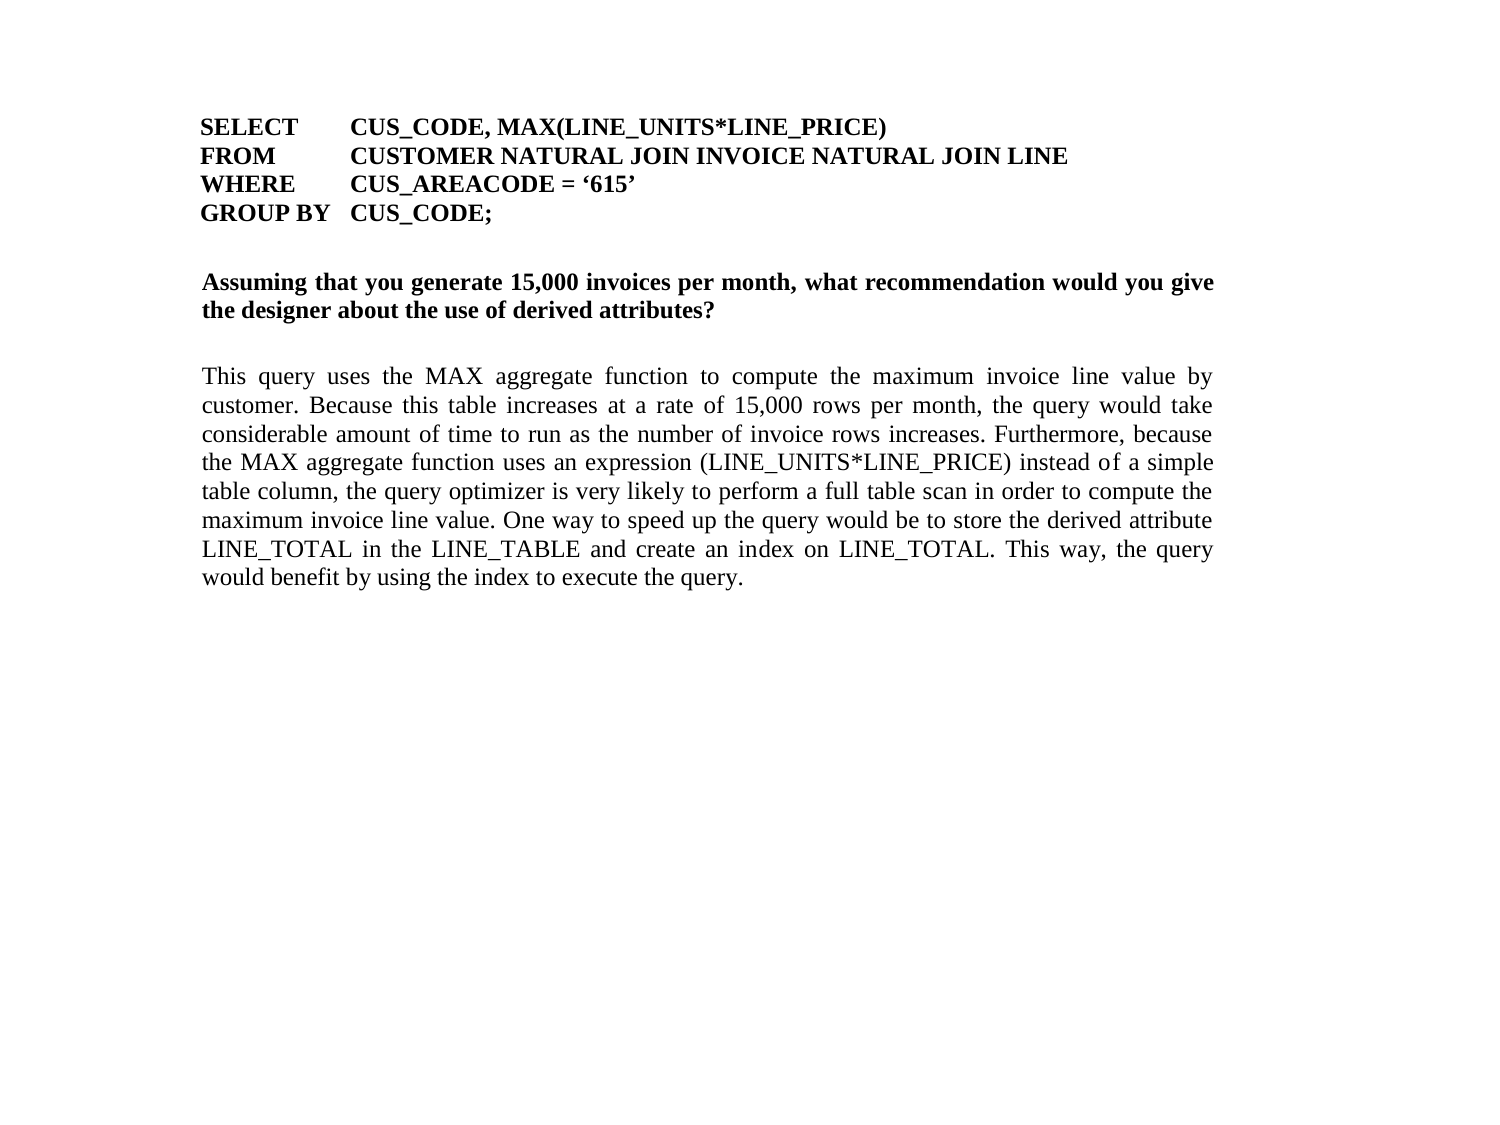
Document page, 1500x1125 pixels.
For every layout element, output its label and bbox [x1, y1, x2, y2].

picture [199, 262, 1215, 325]
picture [164, 362, 1215, 593]
picture [199, 112, 1250, 240]
